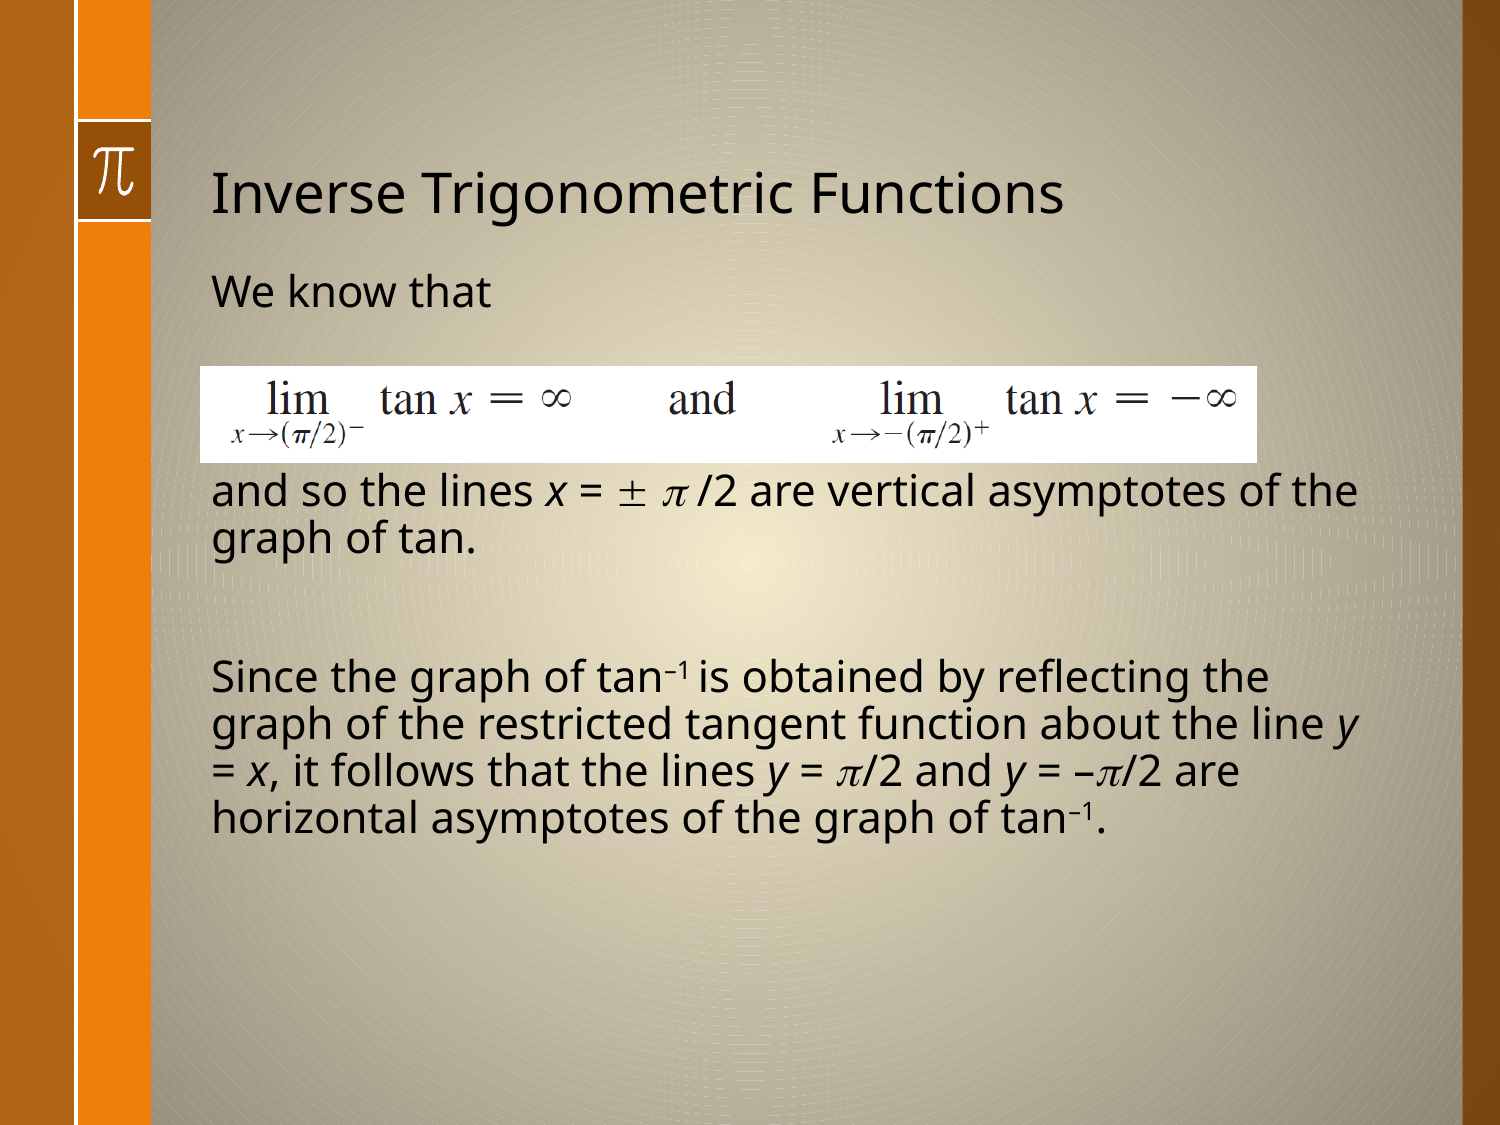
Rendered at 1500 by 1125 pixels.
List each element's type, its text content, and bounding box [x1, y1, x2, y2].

list We know that and so the lines x =   /2 are vertical asymptotes of the graph of tan. Since the graph of tan–1 is obtained by reflecting the graph of the restricted tangent function about the line y = x, it follows that the lines y =  /2 and y = – /2 are horizontal asymptotes of the graph of tan–1. [196, 262, 1400, 1013]
picture [199, 366, 1257, 463]
title Inverse Trigonometric Functions [196, 29, 1400, 233]
